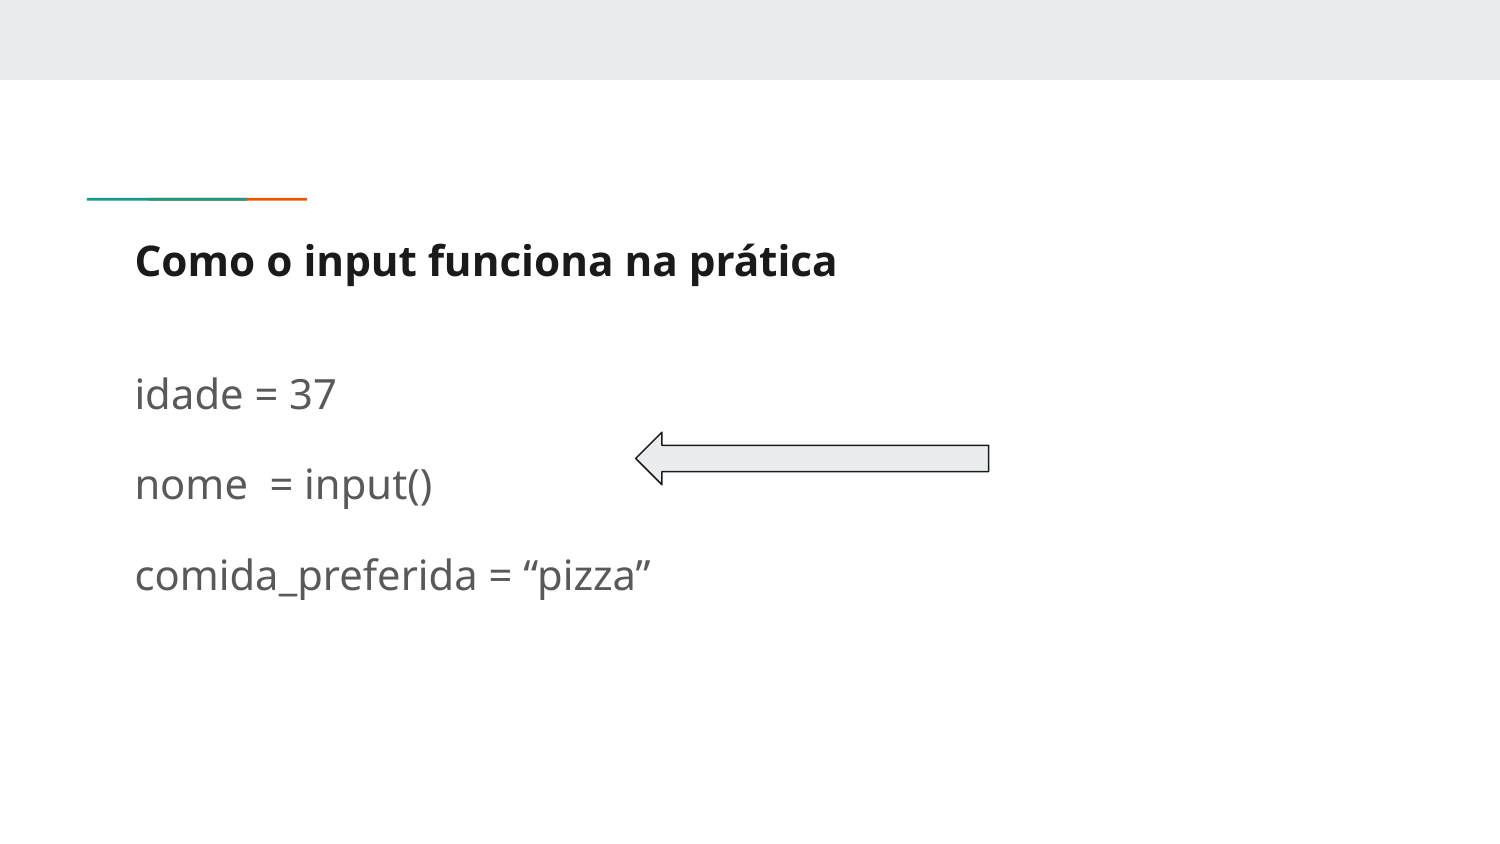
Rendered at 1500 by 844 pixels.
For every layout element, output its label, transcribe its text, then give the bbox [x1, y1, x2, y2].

list idade = 37 nome = input() comida_preferida = “pizza” [119, 341, 1381, 712]
text_box [635, 432, 989, 485]
title Como o input funciona na prática [119, 216, 1381, 305]
